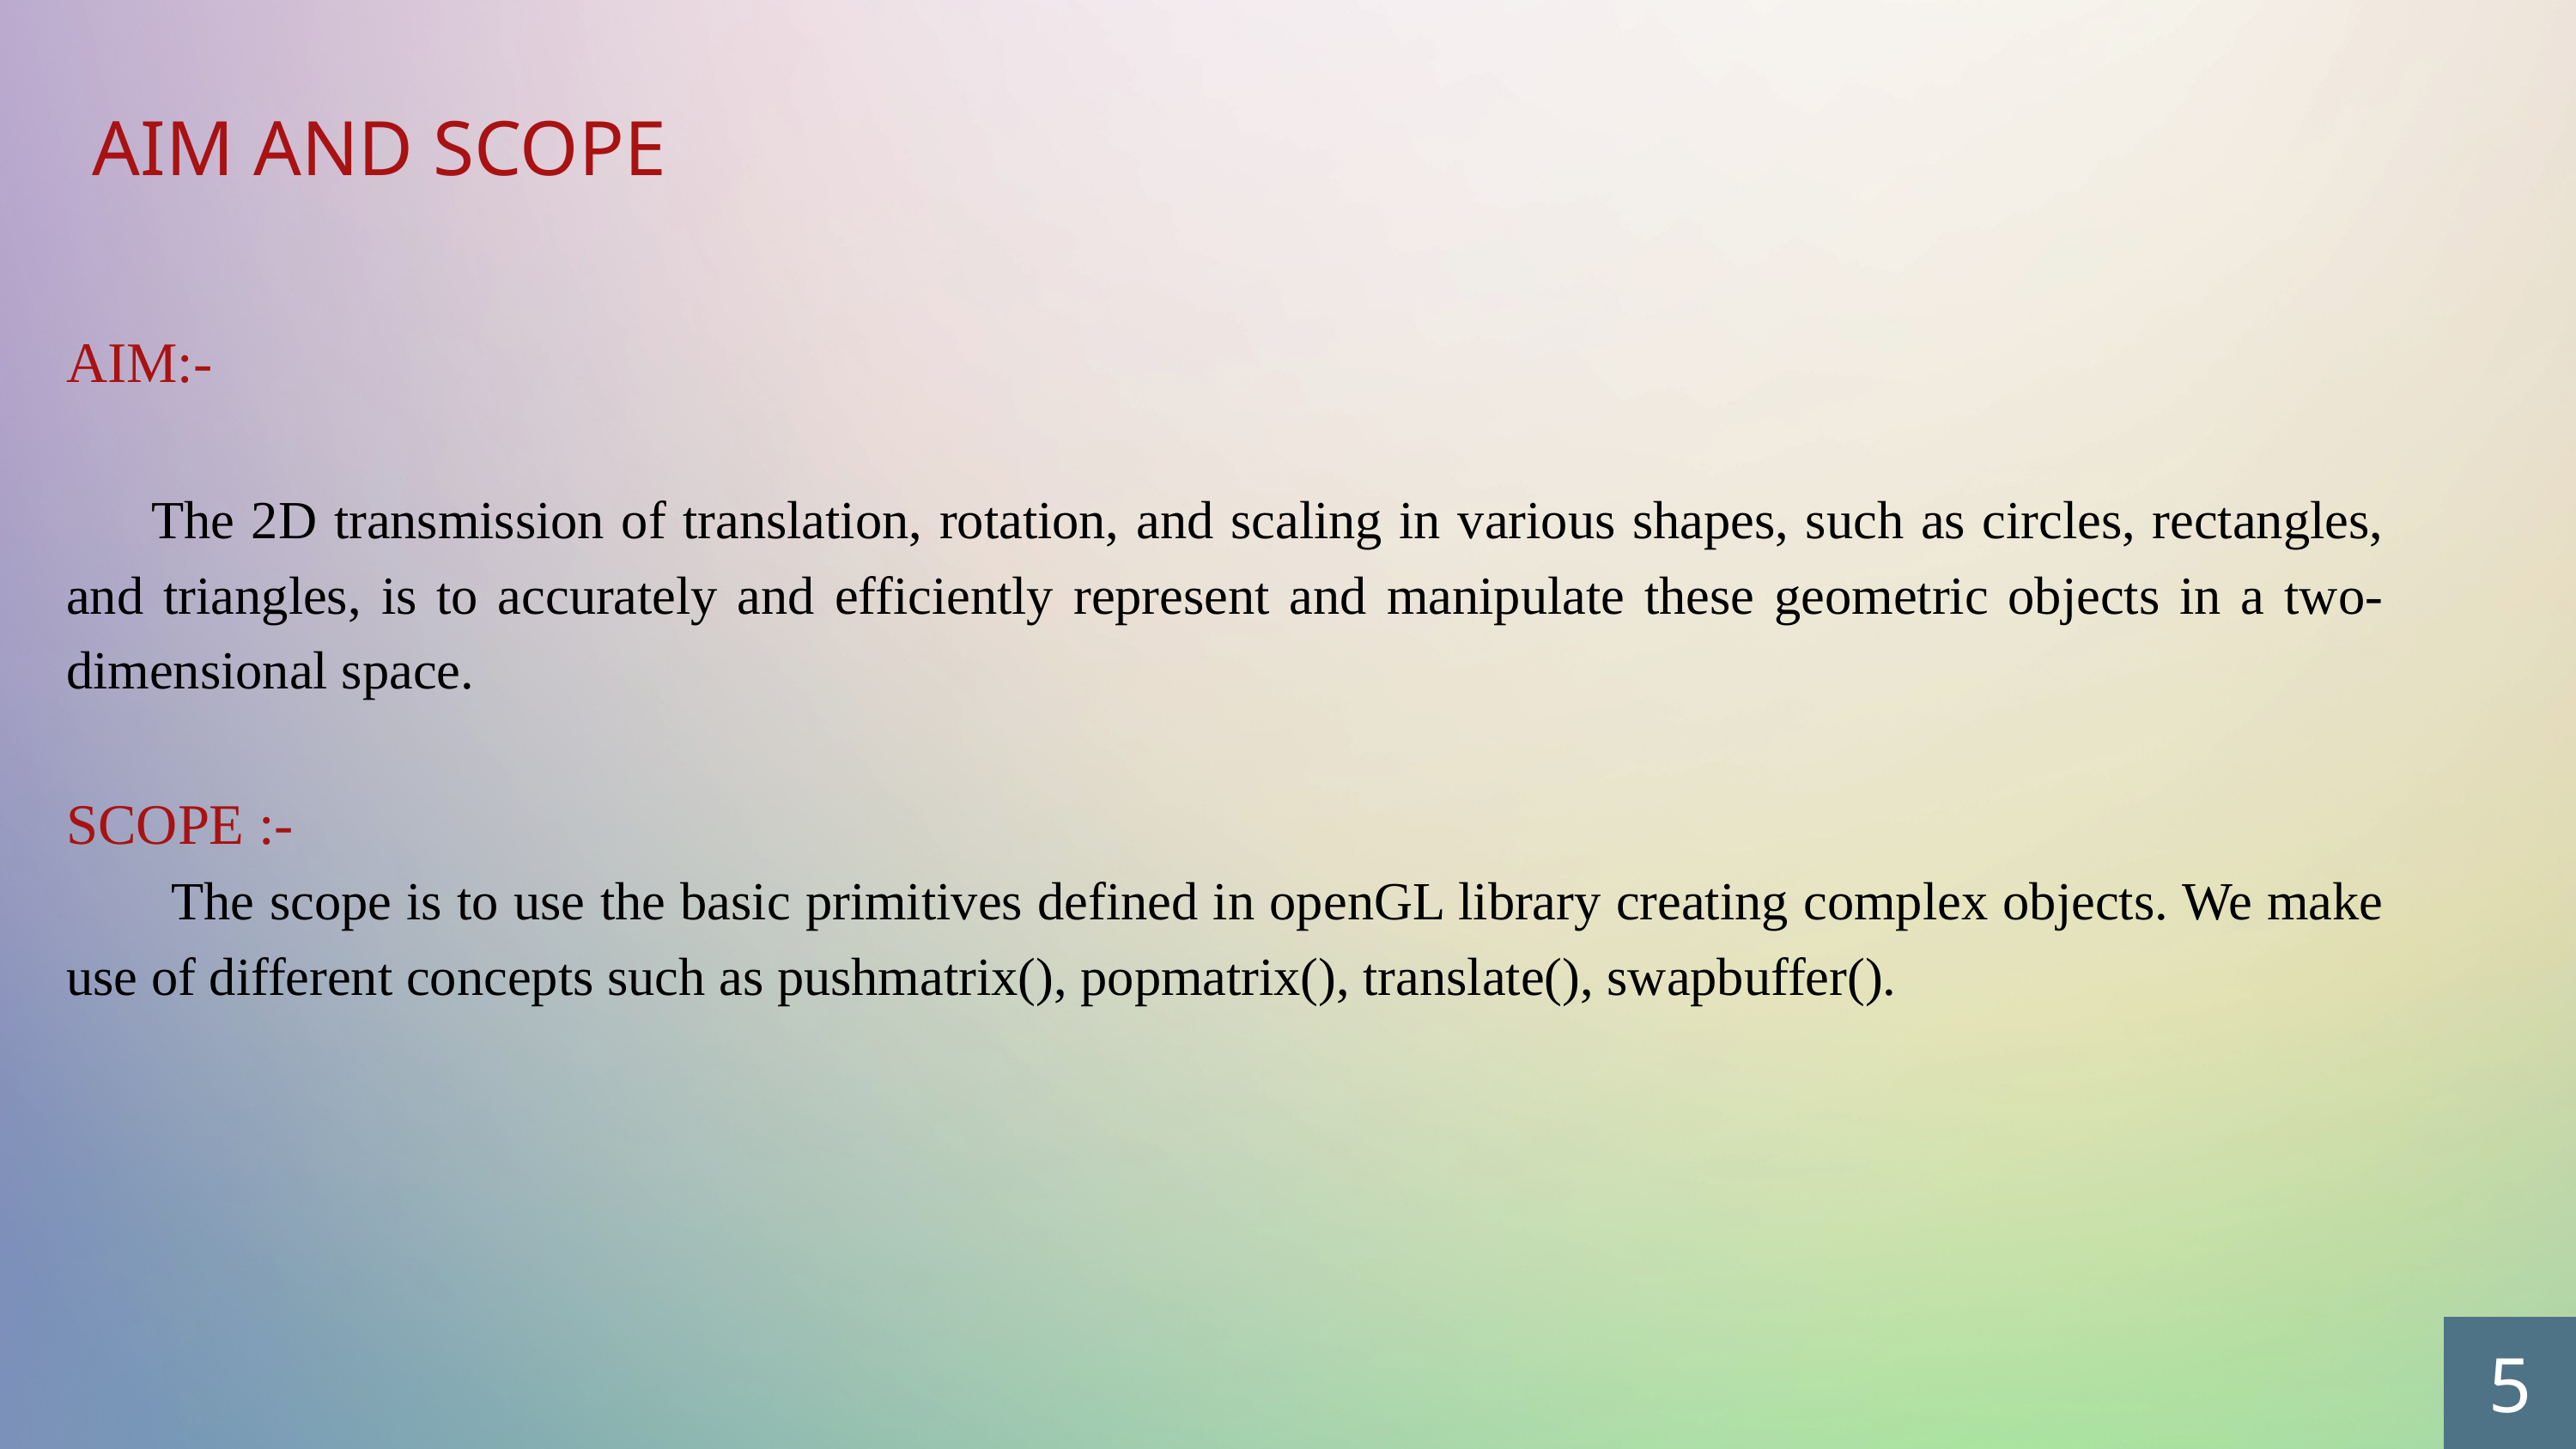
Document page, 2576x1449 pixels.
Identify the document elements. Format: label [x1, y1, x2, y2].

picture [0, 0, 2576, 1449]
text_box [2444, 1316, 2576, 1449]
